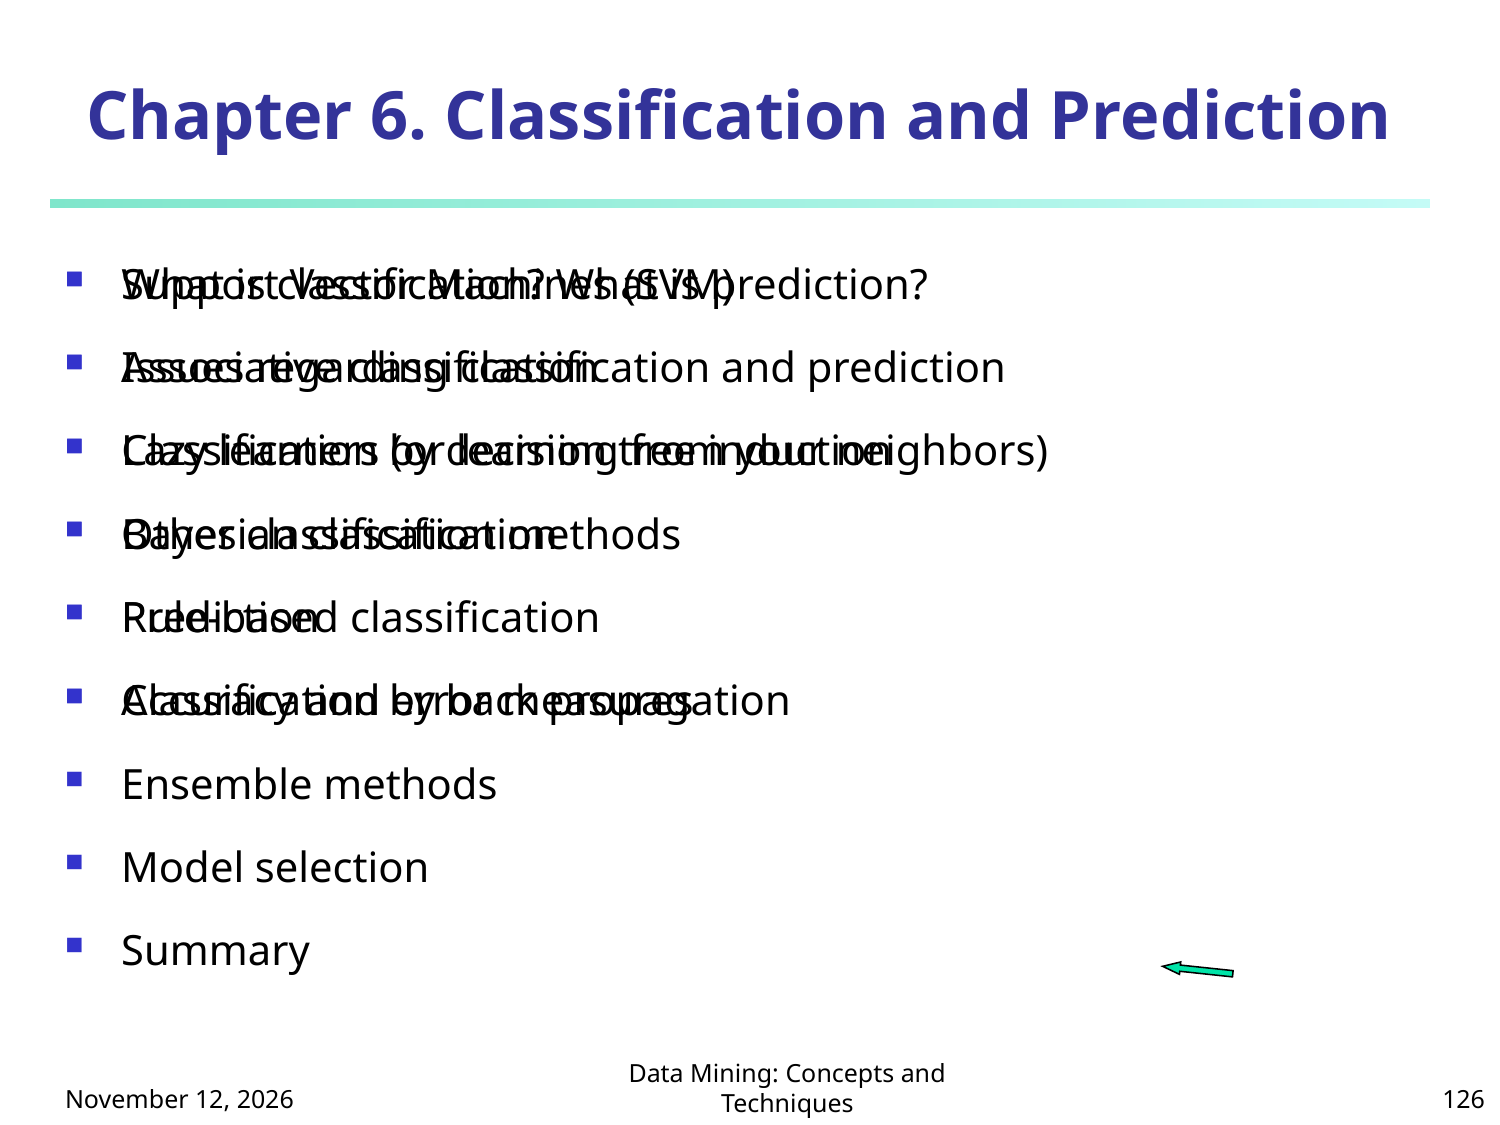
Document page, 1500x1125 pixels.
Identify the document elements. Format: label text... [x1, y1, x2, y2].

footer Data Mining: Concepts and Techniques [549, 1063, 1026, 1125]
slide_number 126 [1187, 1062, 1500, 1125]
title Chapter 6. Classification and Prediction [49, 62, 1429, 163]
list Support Vector Machines (SVM) Associative classification Lazy learners (or learning from your neighbors) Other classification methods Prediction Accuracy and error measures Ensemble methods Model selection Summary [49, 224, 1438, 1063]
text_box [1162, 961, 1234, 977]
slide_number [49, 1063, 363, 1125]
